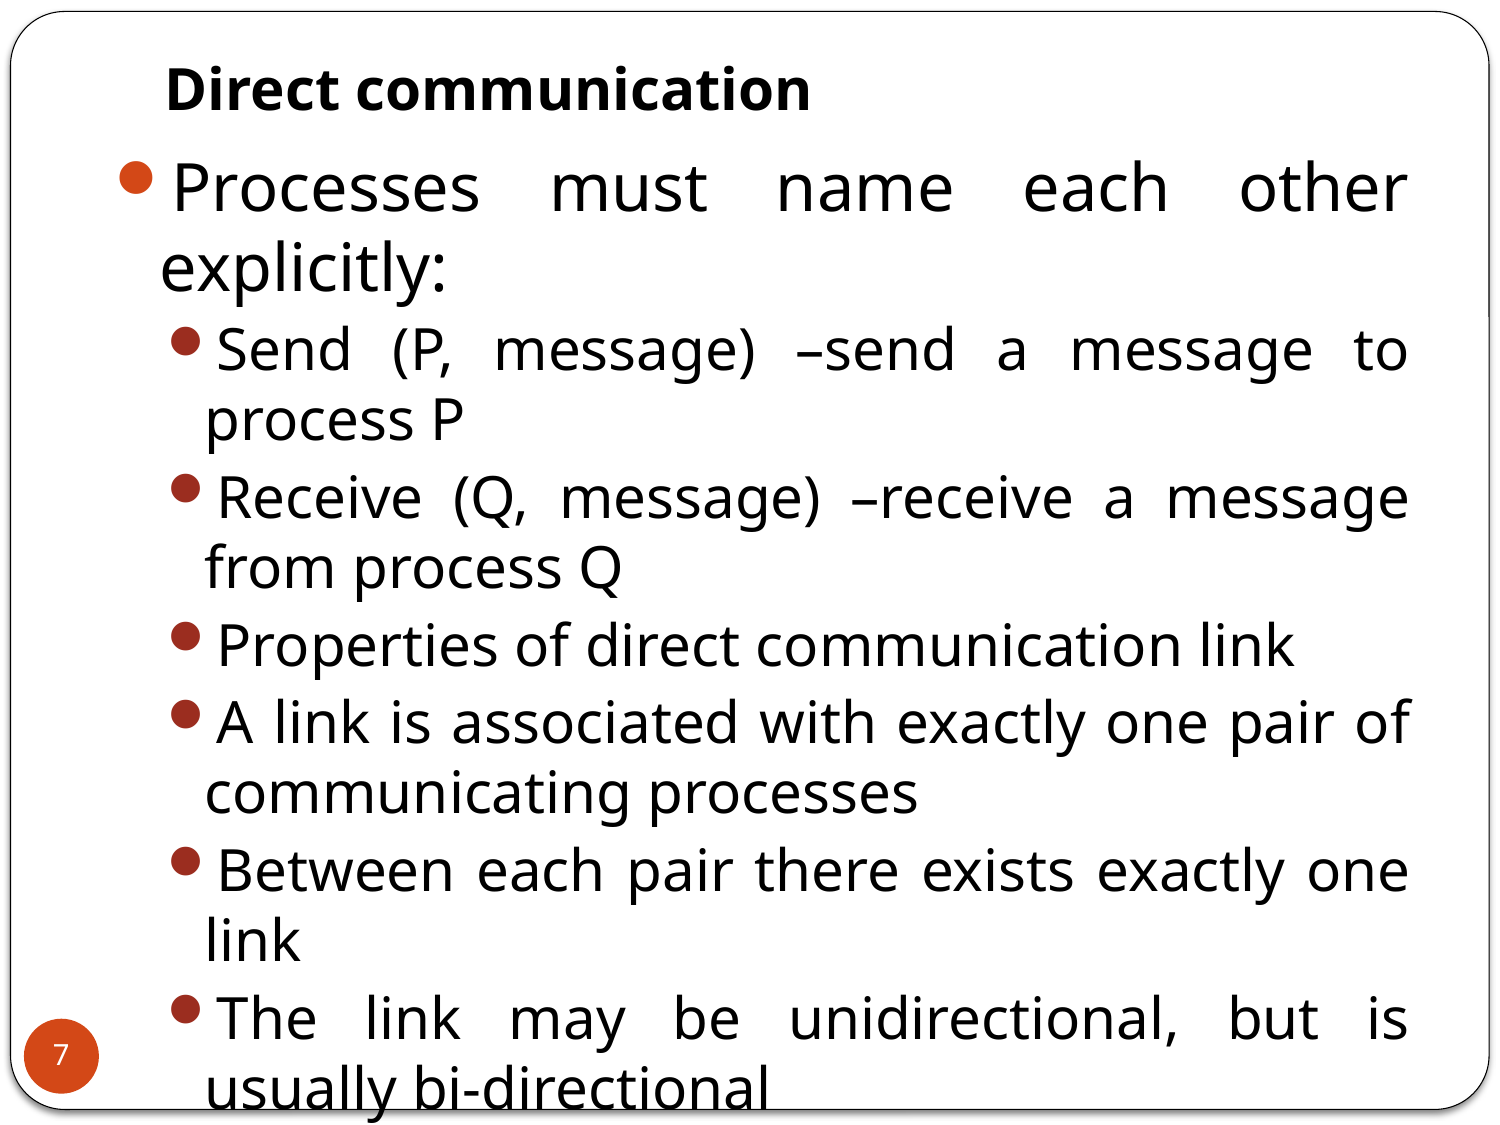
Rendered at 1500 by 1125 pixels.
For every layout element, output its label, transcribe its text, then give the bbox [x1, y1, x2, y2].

slide_number 7 [23, 1018, 99, 1094]
list Processes must name each other explicitly: Send (P, message) –send a message to process P Receive (Q, message) –receive a message from process Q Properties of direct communication link A link is associated with exactly one pair of communicating processes Between each pair there exists exactly one link The link may be unidirectional, but is usually bi-directional [99, 137, 1425, 1063]
title Direct communication [150, 45, 1425, 137]
